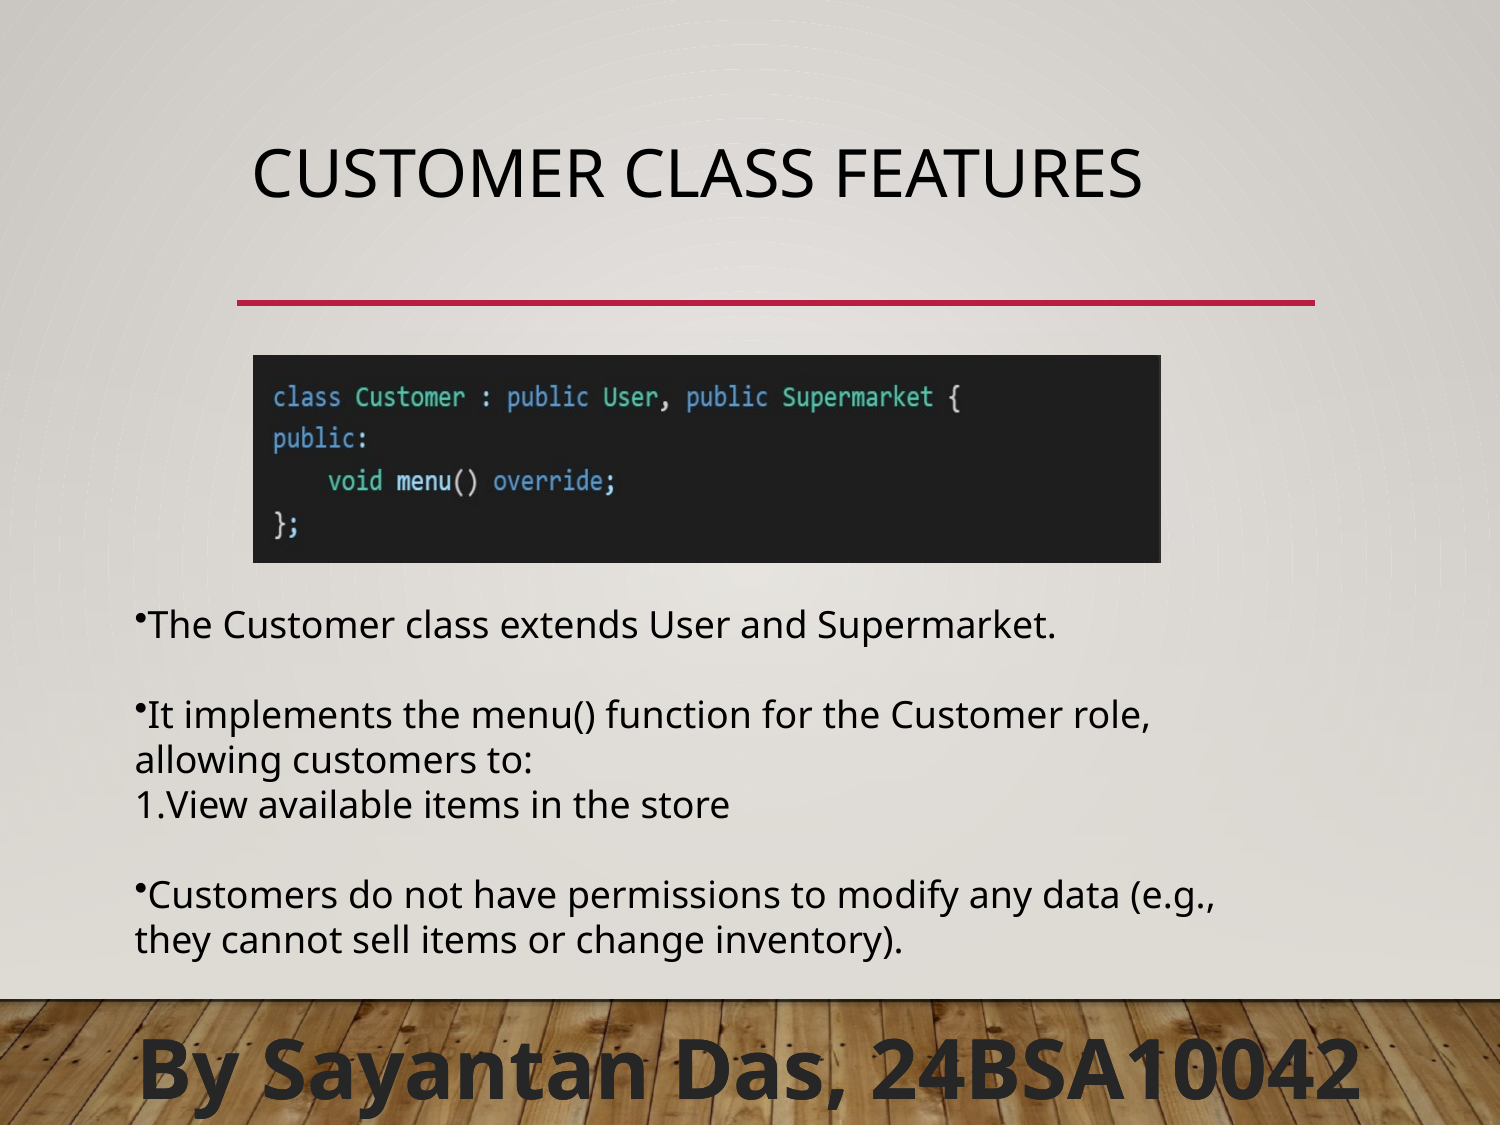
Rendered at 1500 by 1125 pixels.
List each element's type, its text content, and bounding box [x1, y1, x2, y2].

picture [253, 354, 1161, 563]
list The Customer class extends User and Supermarket. It implements the menu() function for the Customer role, allowing customers to: View available items in the store Customers do not have permissions to modify any data (e.g., they cannot sell items or change inventory). [119, 454, 1315, 1107]
picture [0, 999, 1500, 1125]
title Customer Class Features [236, 131, 1315, 305]
